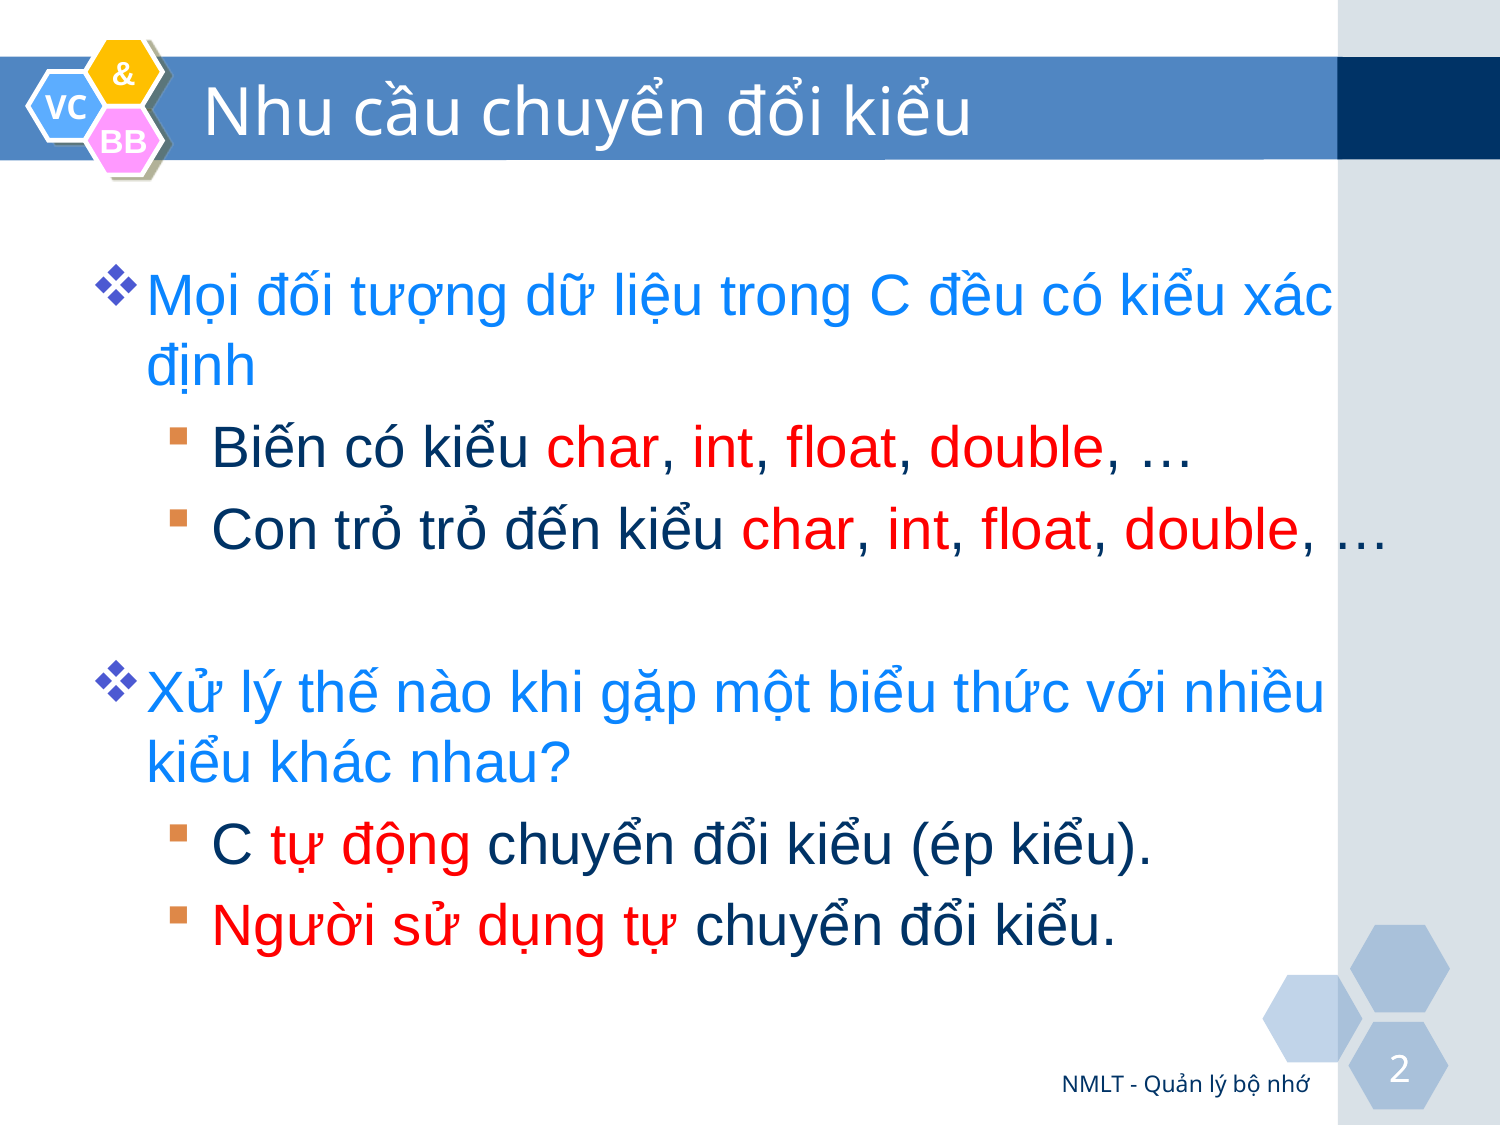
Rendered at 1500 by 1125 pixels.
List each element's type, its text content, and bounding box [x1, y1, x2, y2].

list Mọi đối tượng dữ liệu trong C đều có kiểu xác định Biến có kiểu char, int, float, double, … Con trỏ trỏ đến kiểu char, int, float, double, … Xử lý thế nào khi gặp một biểu thức với nhiều kiểu khác nhau? C tự động chuyển đổi kiểu (ép kiểu). Người sử dụng tự chuyển đổi kiểu. [74, 249, 1426, 1038]
footer NMLT - Quản lý bộ nhớ [849, 1062, 1326, 1101]
title Nhu cầu chuyển đổi kiểu [187, 62, 1288, 156]
